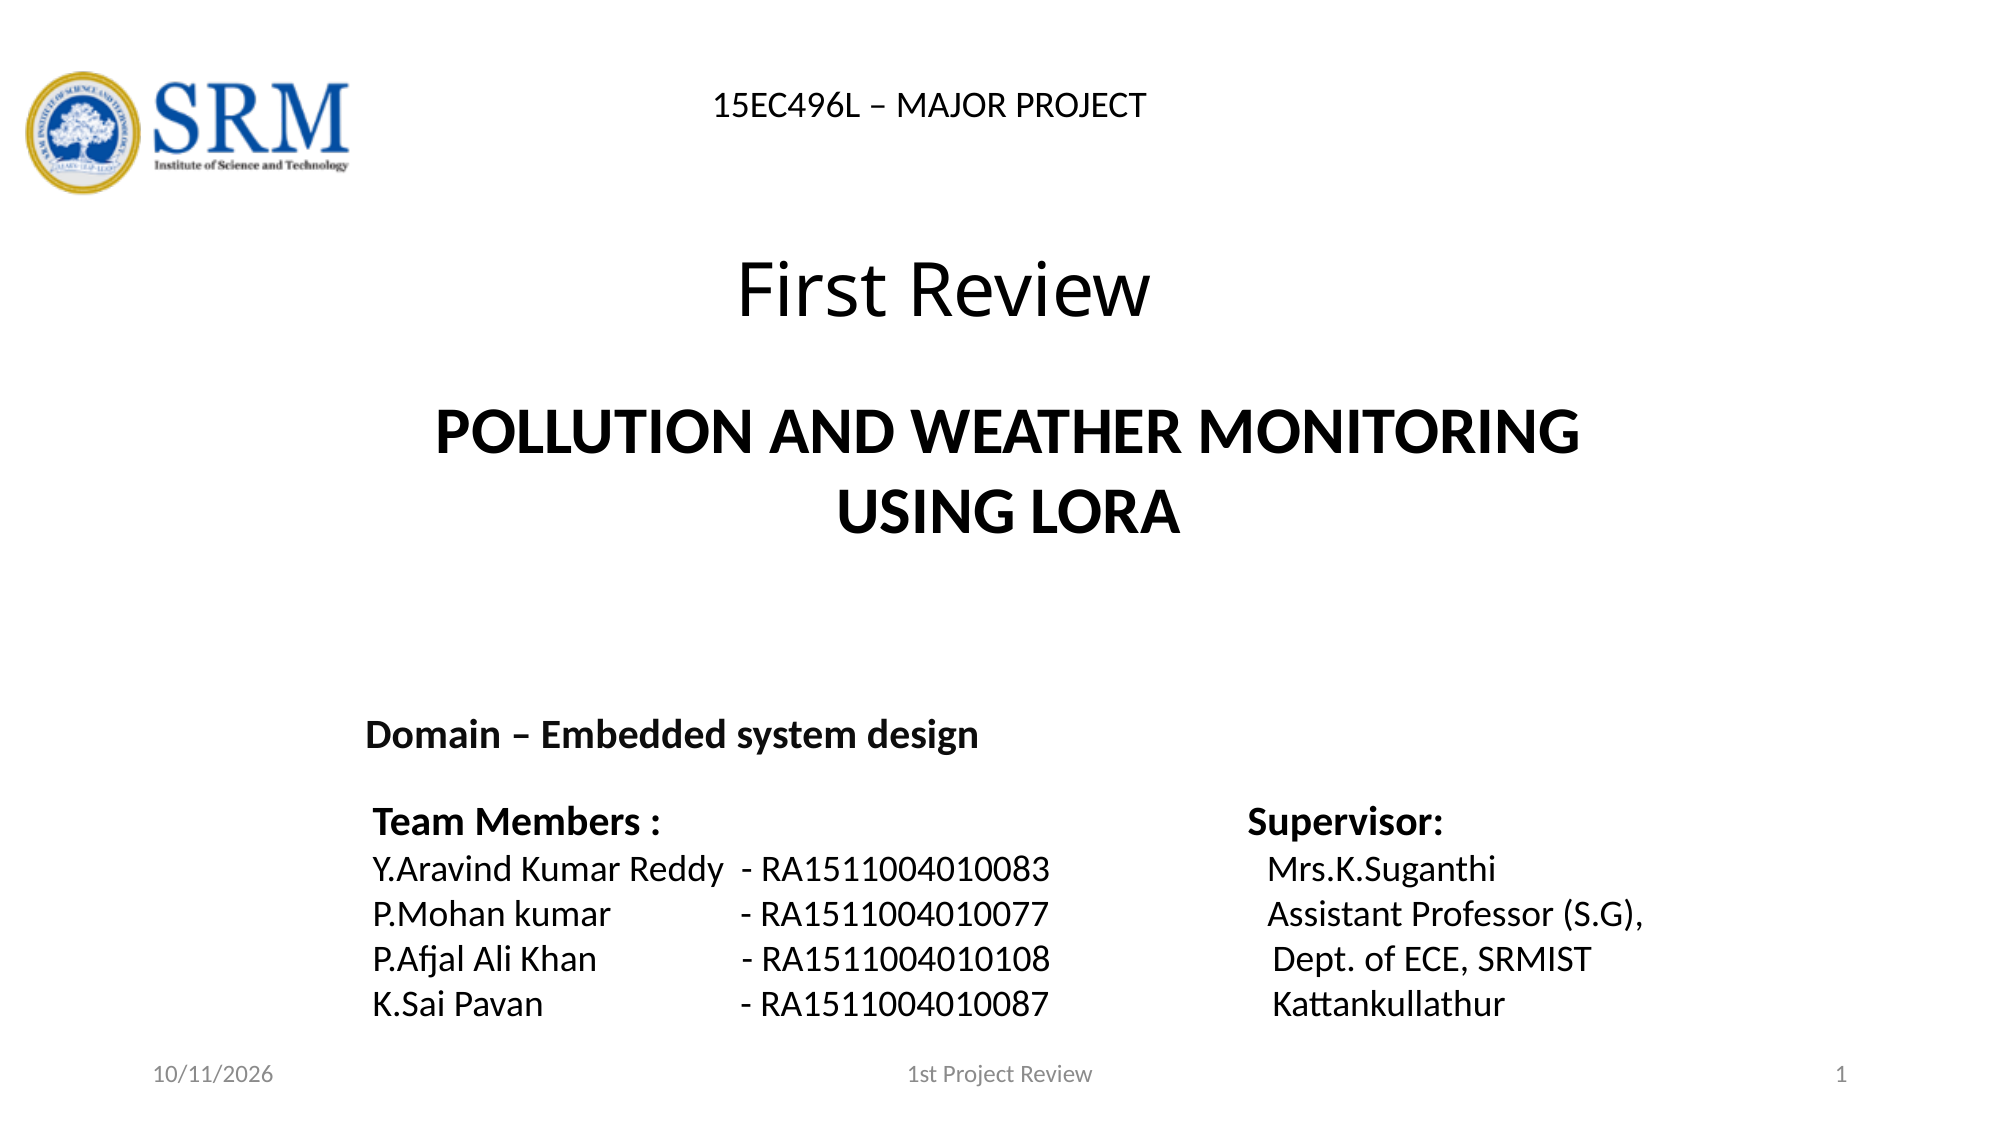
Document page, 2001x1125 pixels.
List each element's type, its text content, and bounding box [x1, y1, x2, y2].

text_box 15EC496L – MAJOR PROJECT [697, 72, 1284, 133]
picture [24, 35, 351, 234]
text_box POLLUTION AND WEATHER MONITORING USING LORA [390, 274, 1628, 555]
text_box Domain – Embedded system design [350, 699, 1076, 764]
text_box First Review [721, 233, 1167, 339]
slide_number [137, 1042, 588, 1103]
footer 1st Project Review [662, 1042, 1338, 1103]
text_box Team Members : Supervisor: Y.Aravind Kumar Reddy - RA1511004010083 Mrs.K.Suganthi P.Mohan kumar - RA1511004010077 Assistant Professor (S.G), P.Afjal Ali Khan - RA1511004010108 Dept. of ECE, SRMIST K.Sai Pavan - RA1511004010087 Kattankullathur [357, 786, 1660, 1122]
slide_number 1 [1412, 1042, 1863, 1103]
